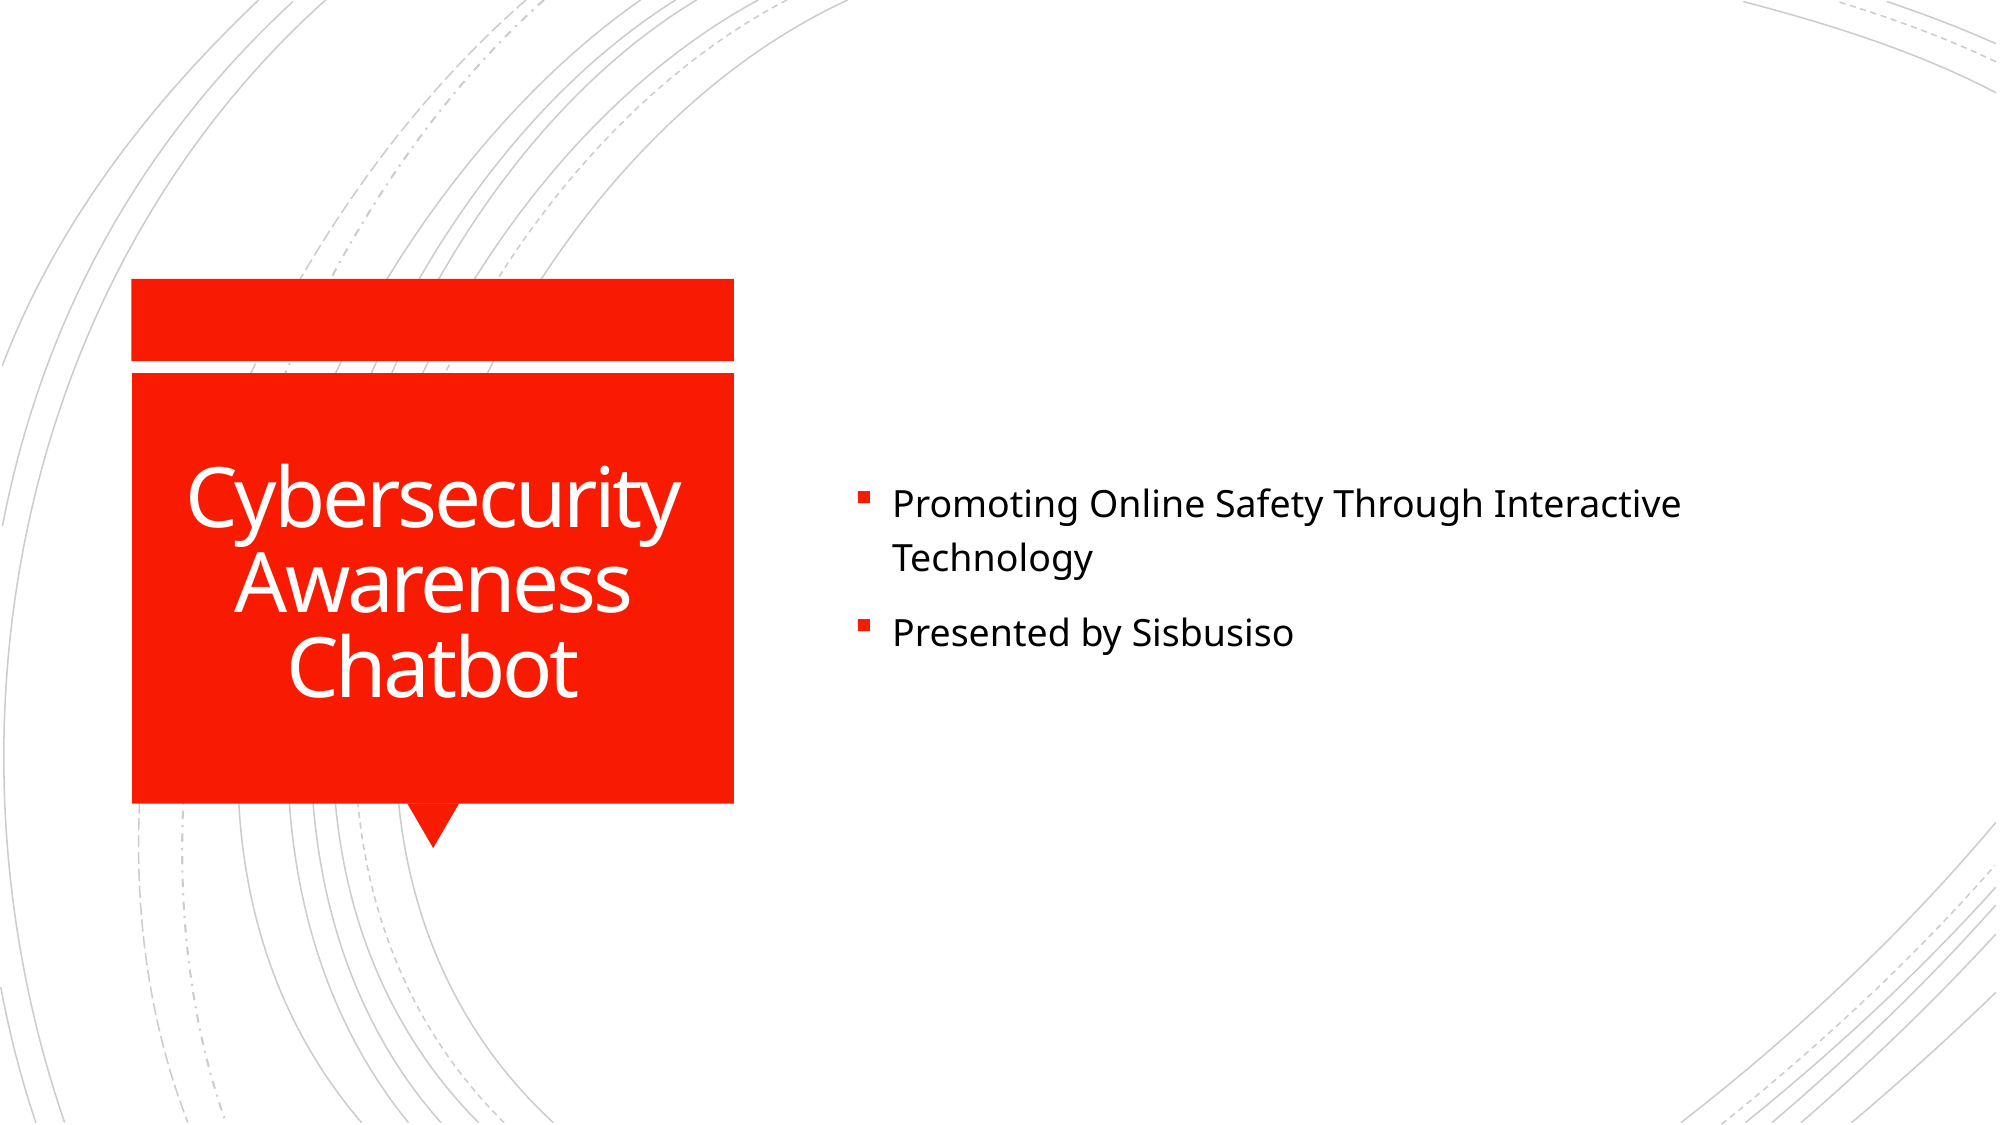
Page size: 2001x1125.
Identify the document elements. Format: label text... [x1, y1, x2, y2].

title Cybersecurity Awareness Chatbot [145, 385, 720, 789]
list Promoting Online Safety Through Interactive Technology Presented by Sisbusiso [839, 131, 1871, 993]
